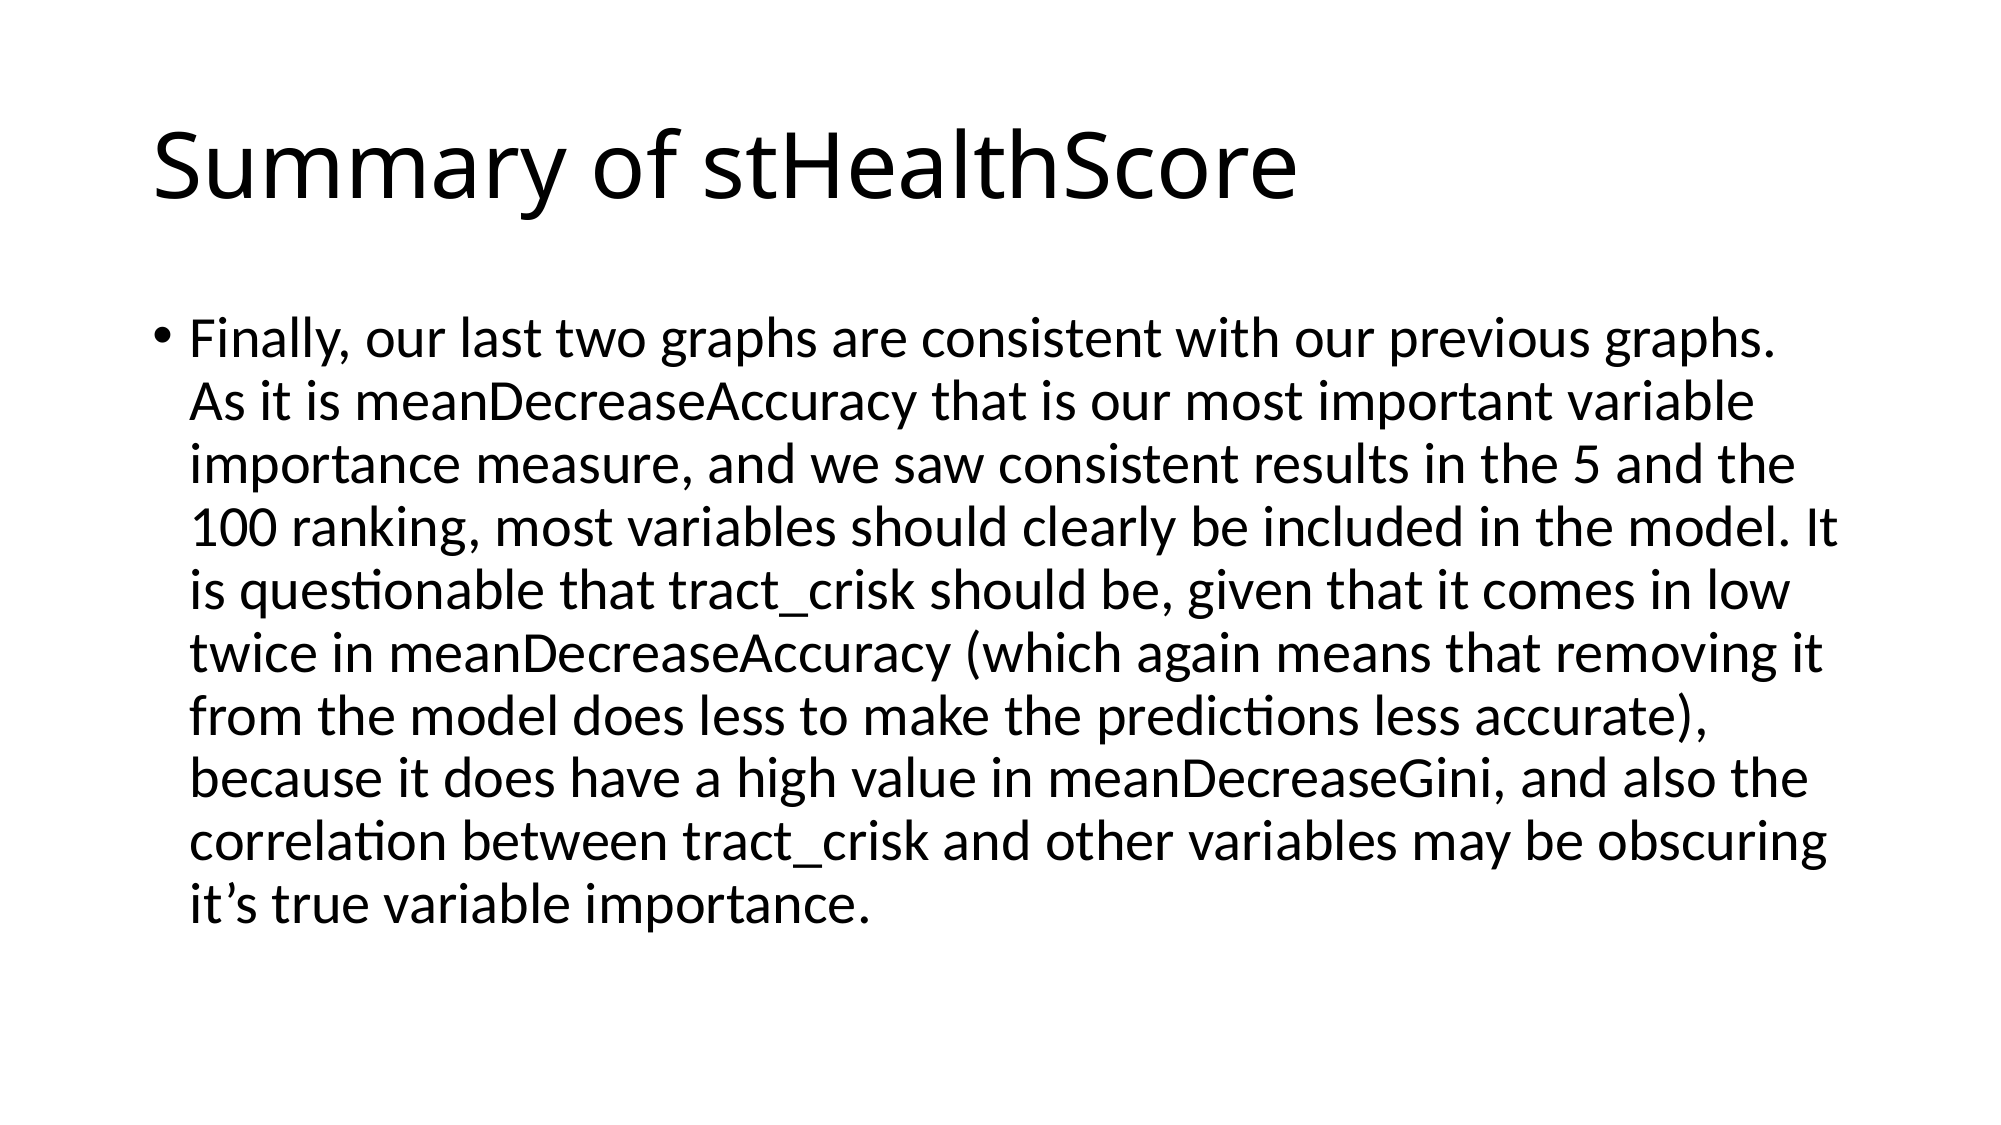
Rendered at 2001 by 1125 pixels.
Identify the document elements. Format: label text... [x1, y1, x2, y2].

list Finally, our last two graphs are consistent with our previous graphs. As it is meanDecreaseAccuracy that is our most important variable importance measure, and we saw consistent results in the 5 and the 100 ranking, most variables should clearly be included in the model. It is questionable that tract_crisk should be, given that it comes in low twice in meanDecreaseAccuracy (which again means that removing it from the model does less to make the predictions less accurate), because it does have a high value in meanDecreaseGini, and also the correlation between tract_crisk and other variables may be obscuring it’s true variable importance. [137, 299, 1863, 1014]
title Summary of stHealthScore [137, 59, 1863, 278]
